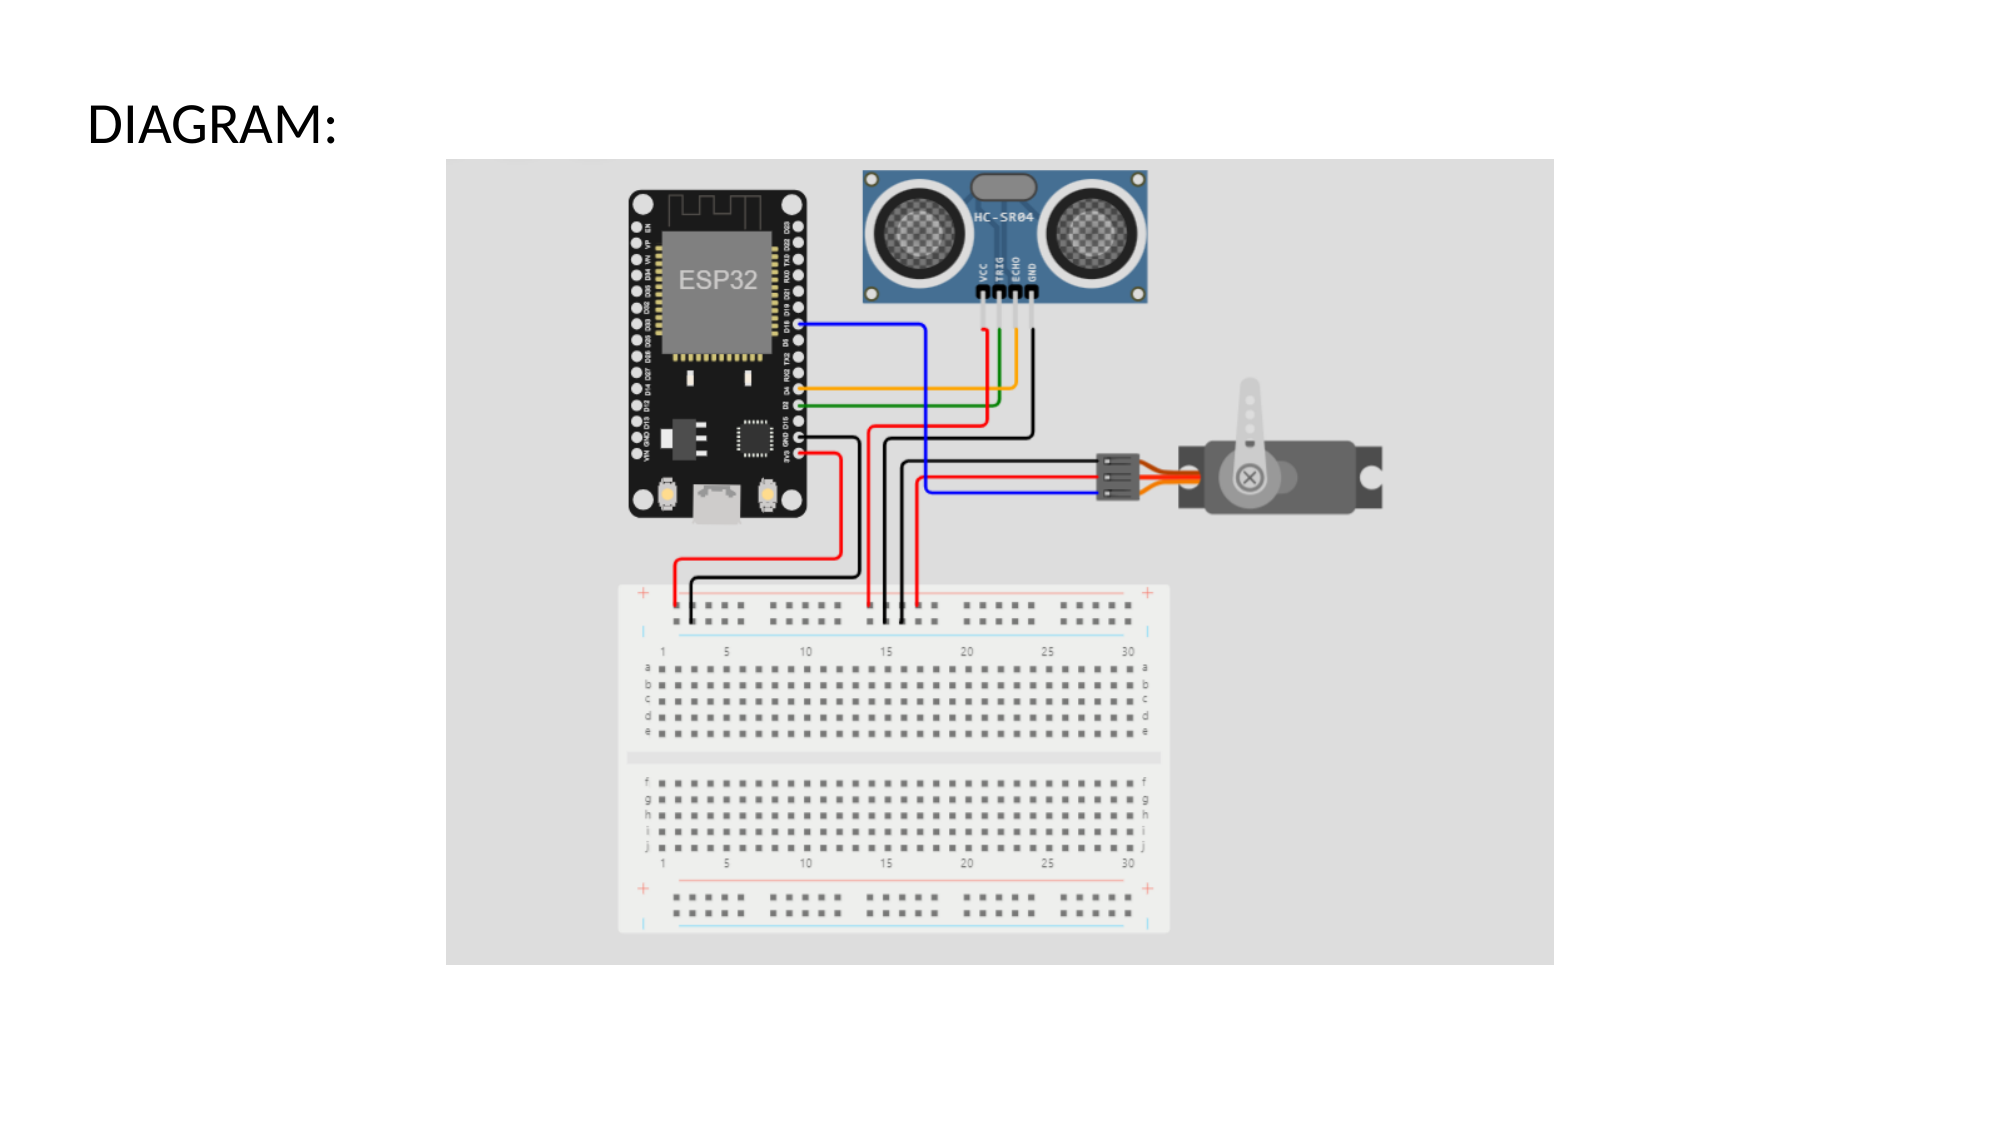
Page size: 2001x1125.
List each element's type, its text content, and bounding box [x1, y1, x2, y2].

text_box DIAGRAM: [72, 78, 1511, 156]
picture [446, 159, 1554, 965]
